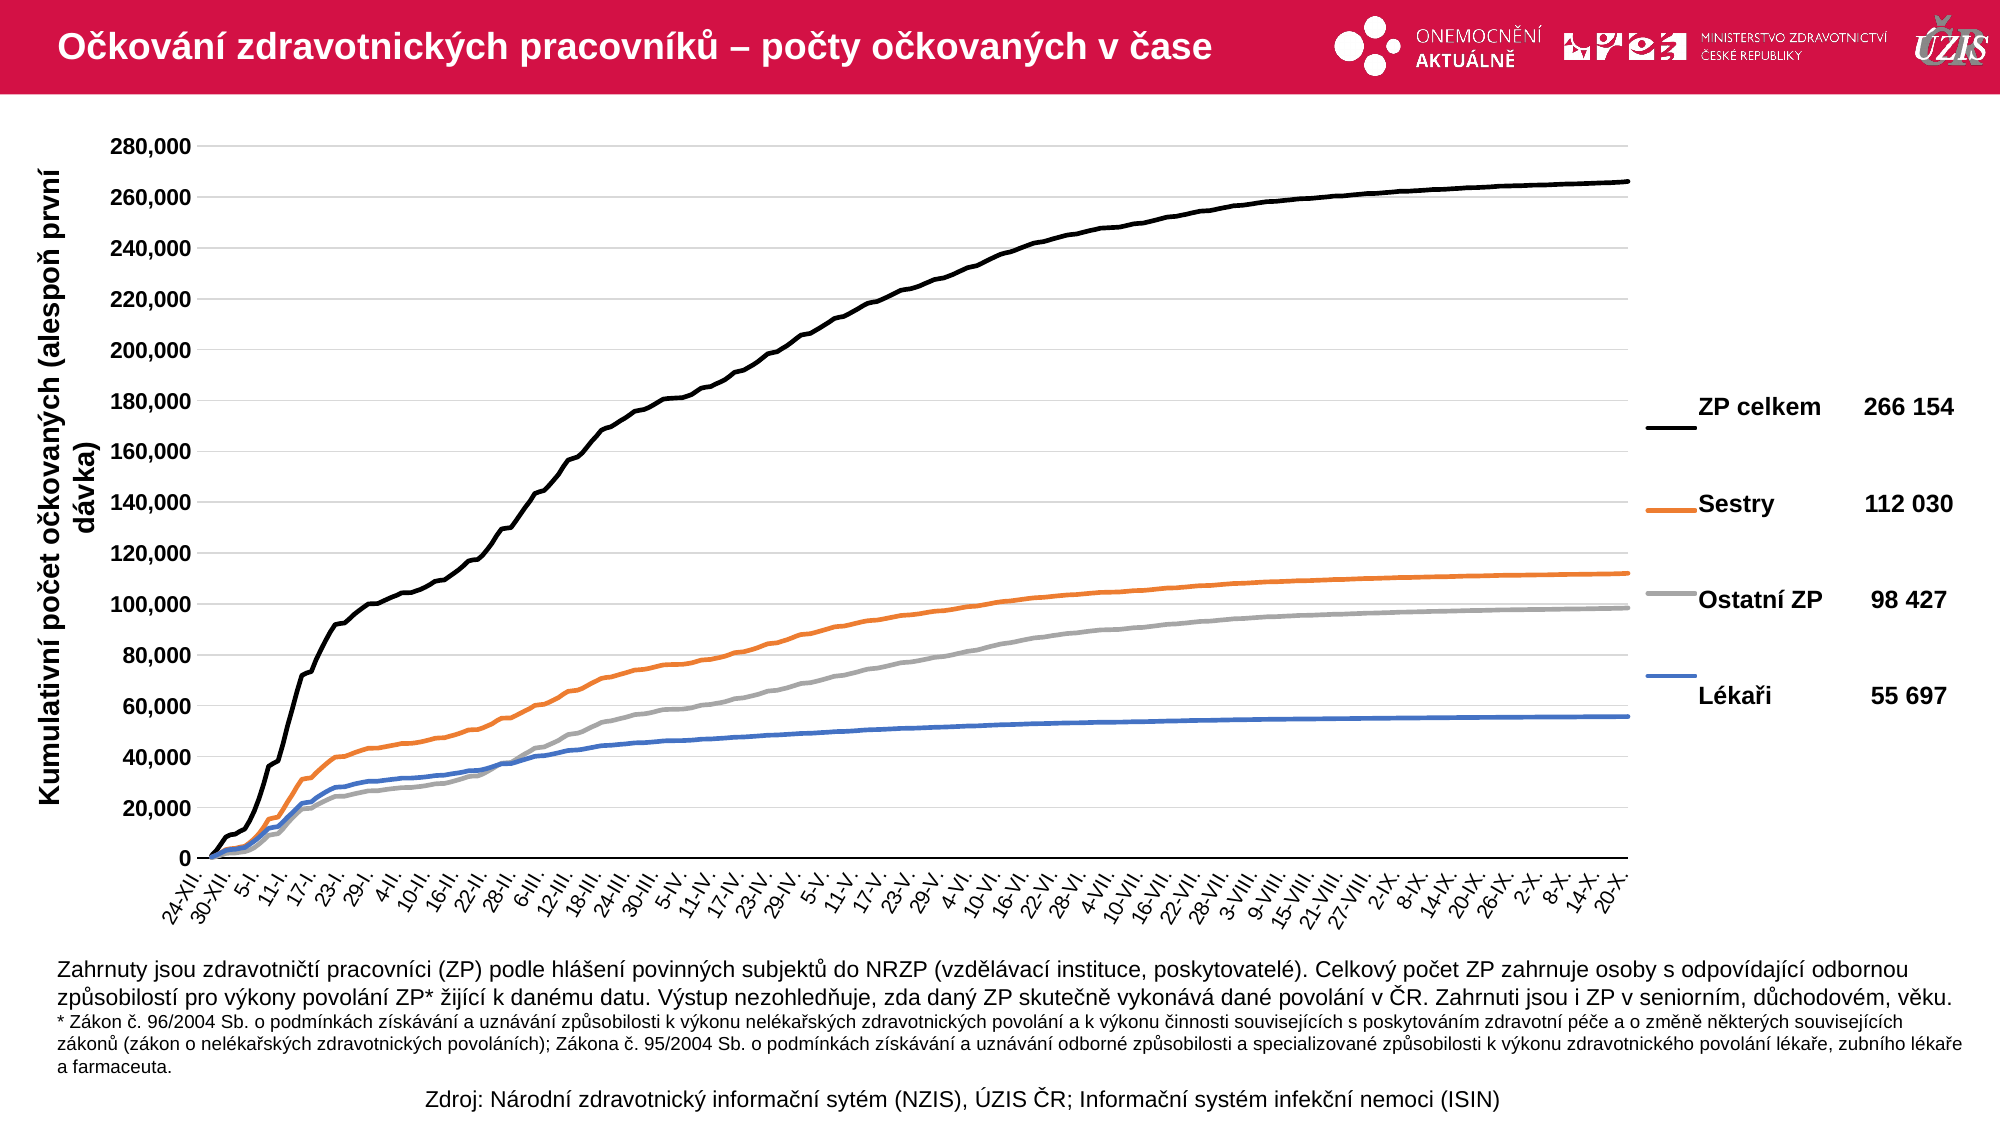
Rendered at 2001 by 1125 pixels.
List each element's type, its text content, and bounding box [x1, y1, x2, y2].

title Očkování zdravotnických pracovníků – počty očkovaných v čase [42, 0, 1262, 95]
picture [1915, 15, 1989, 66]
text_box Kumulativní počet očkovaných (alespoň první dávka) [22, 103, 108, 872]
text_box Zdroj: Národní zdravotnický informační sytém (NZIS), ÚZIS ČR; Informační systém infekční nemoci (ISIN) [287, 1085, 1646, 1120]
chart [92, 124, 1959, 943]
picture [1334, 16, 1542, 76]
picture [1563, 31, 1888, 60]
text_box Zahrnuty jsou zdravotničtí pracovníci (ZP) podle hlášení povinných subjektů do NRZP (vzdělávací instituce, poskytovatelé). Celkový počet ZP zahrnuje osoby s odpovídající odbornou způsobilostí pro výkony povolání ZP* žijící k danému datu. Výstup nezohledňuje, zda daný ZP skutečně vykonává dané povolání v ČR. Zahrnuti jsou i ZP v seniorním, důchodovém, věku. * Zákon č. 96/2004 Sb. o podmínkách získávání a uznávání způsobilosti k výkonu nelékařských zdravotnických povolání a k výkonu činnosti souvisejících s poskytováním zdravotní péče a o změně některých souvisejících zákonů (zákon o nelékařských zdravotnických povoláních); Zákona č. 95/2004 Sb. o podmínkách získávání a uznávání odborné způsobilosti a specializované způsobilosti k výkonu zdravotnického povolání lékaře, zubního lékaře a farmaceuta. [42, 947, 1978, 1085]
